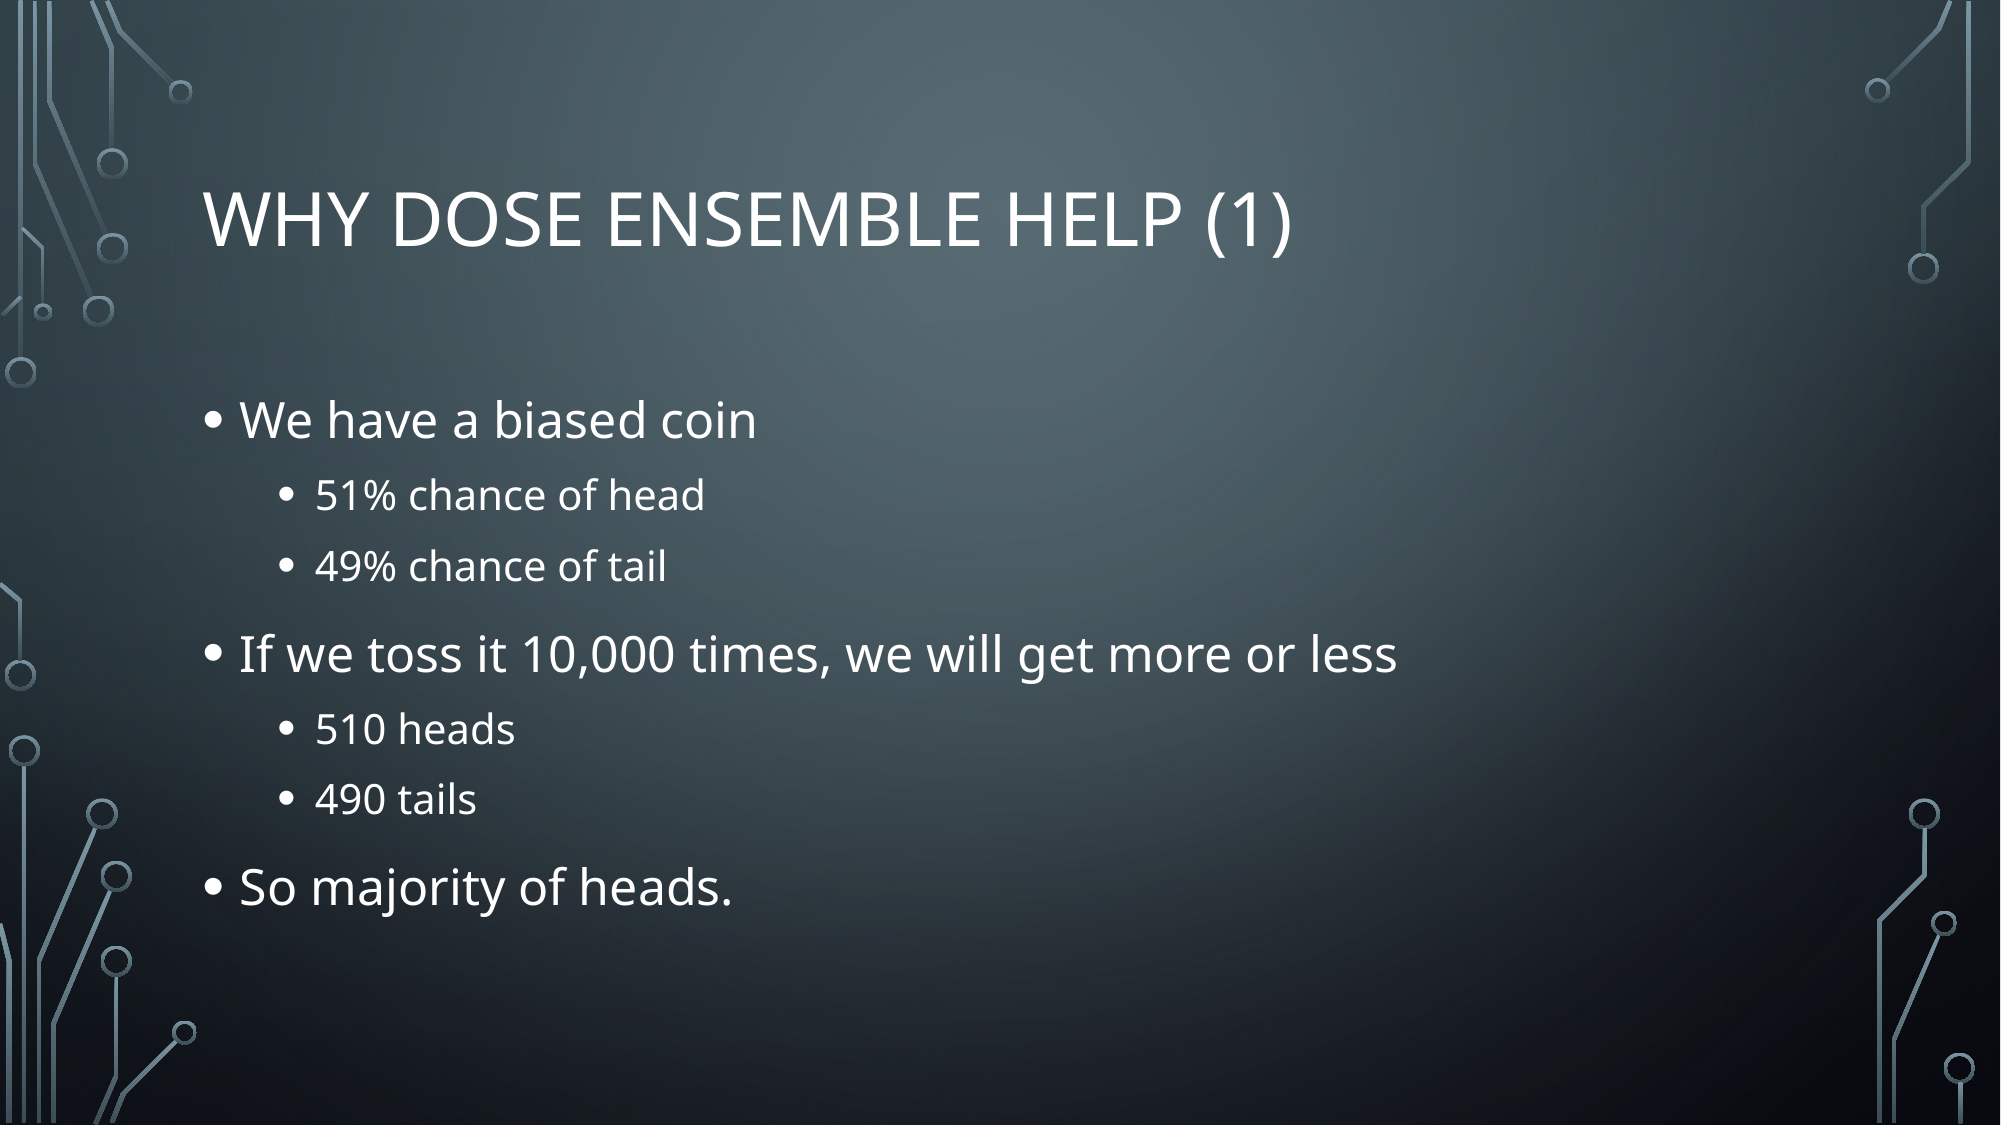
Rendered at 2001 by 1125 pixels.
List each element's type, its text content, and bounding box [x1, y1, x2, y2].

list We have a biased coin 51% chance of head 49% chance of tail If we toss it 10,000 times, we will get more or less 510 heads 490 tails So majority of heads. [187, 369, 1813, 950]
title Why dose ensemble help (1) [187, 101, 1813, 344]
